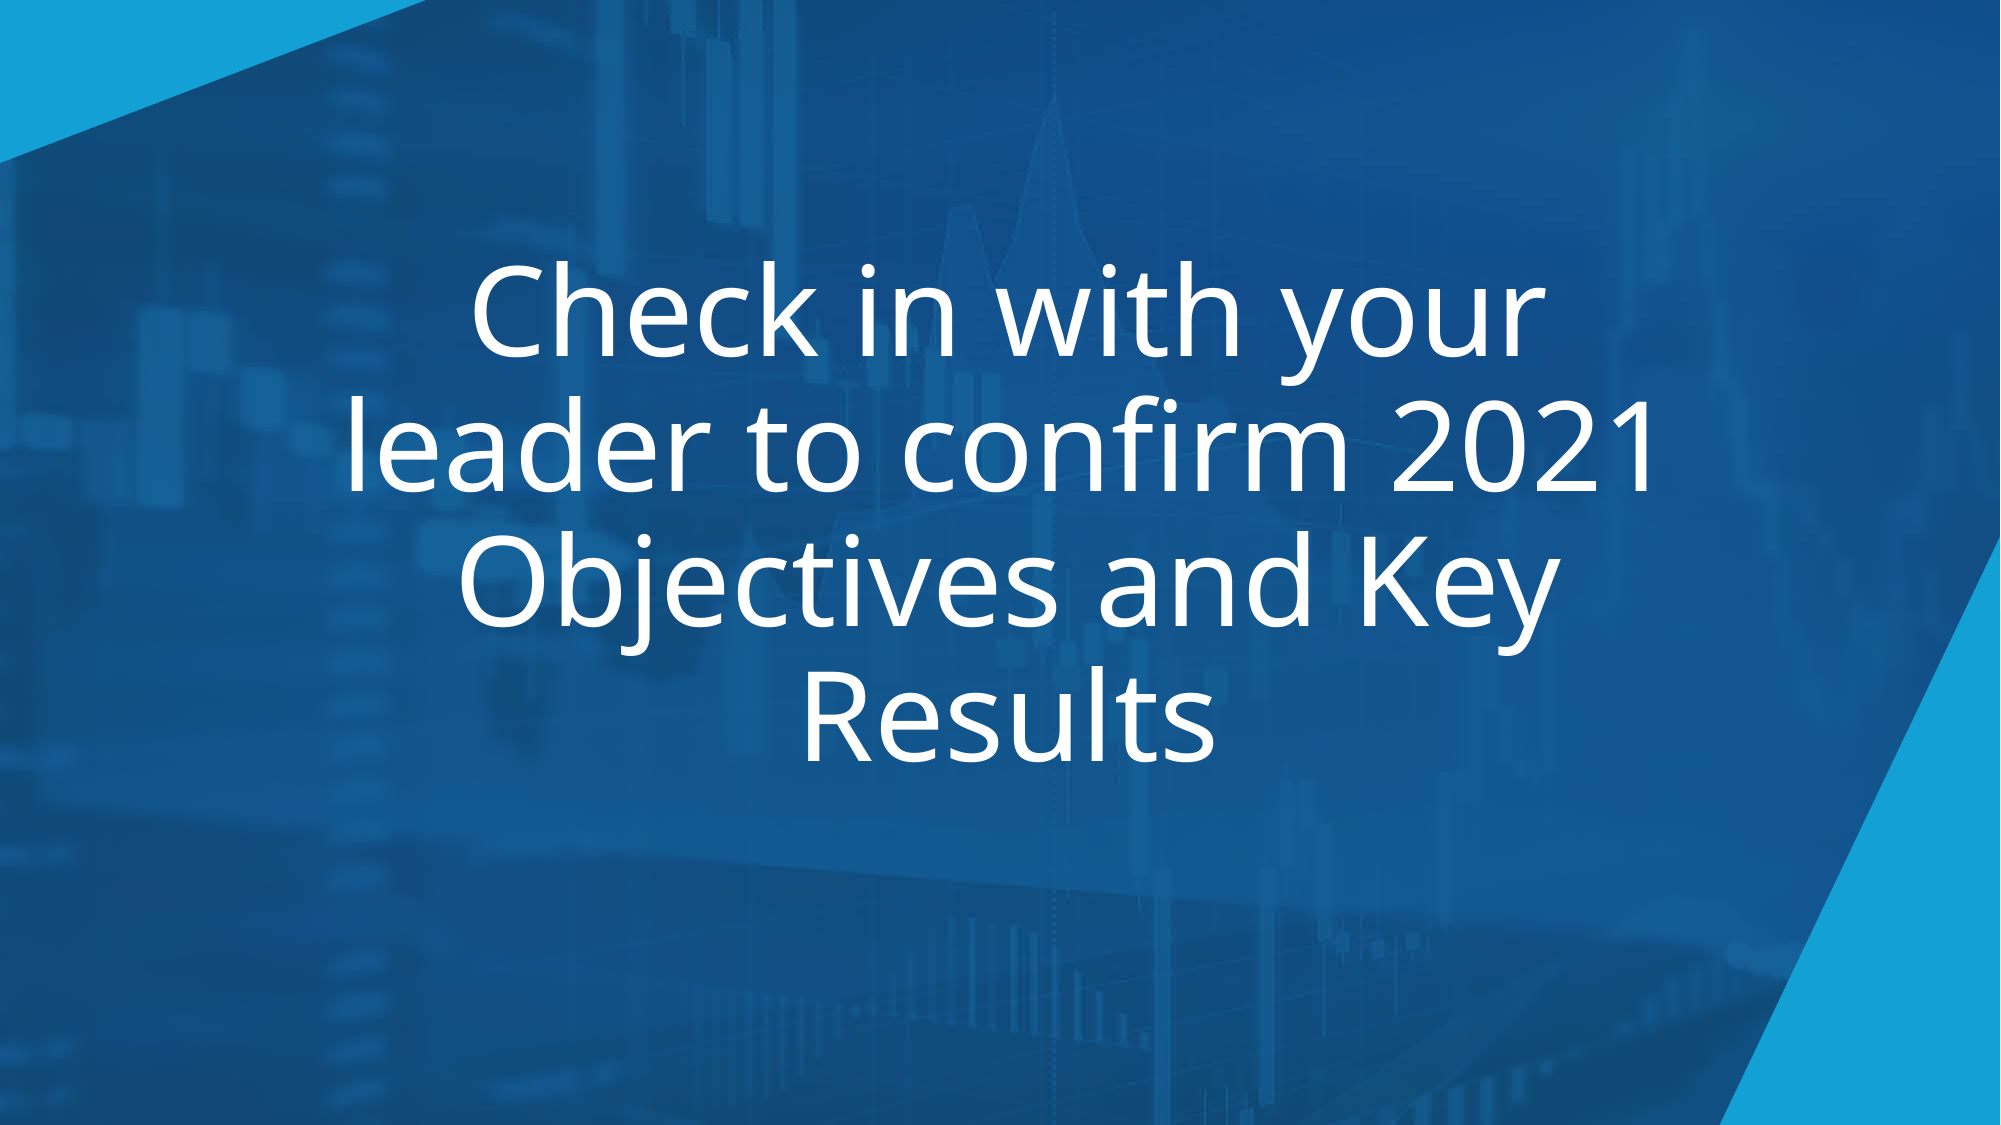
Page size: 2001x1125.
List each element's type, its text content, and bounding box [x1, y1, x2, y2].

title Check in with your leader to confirm 2021 Objectives and Key Results [258, 404, 1759, 797]
picture [0, 0, 2000, 1125]
